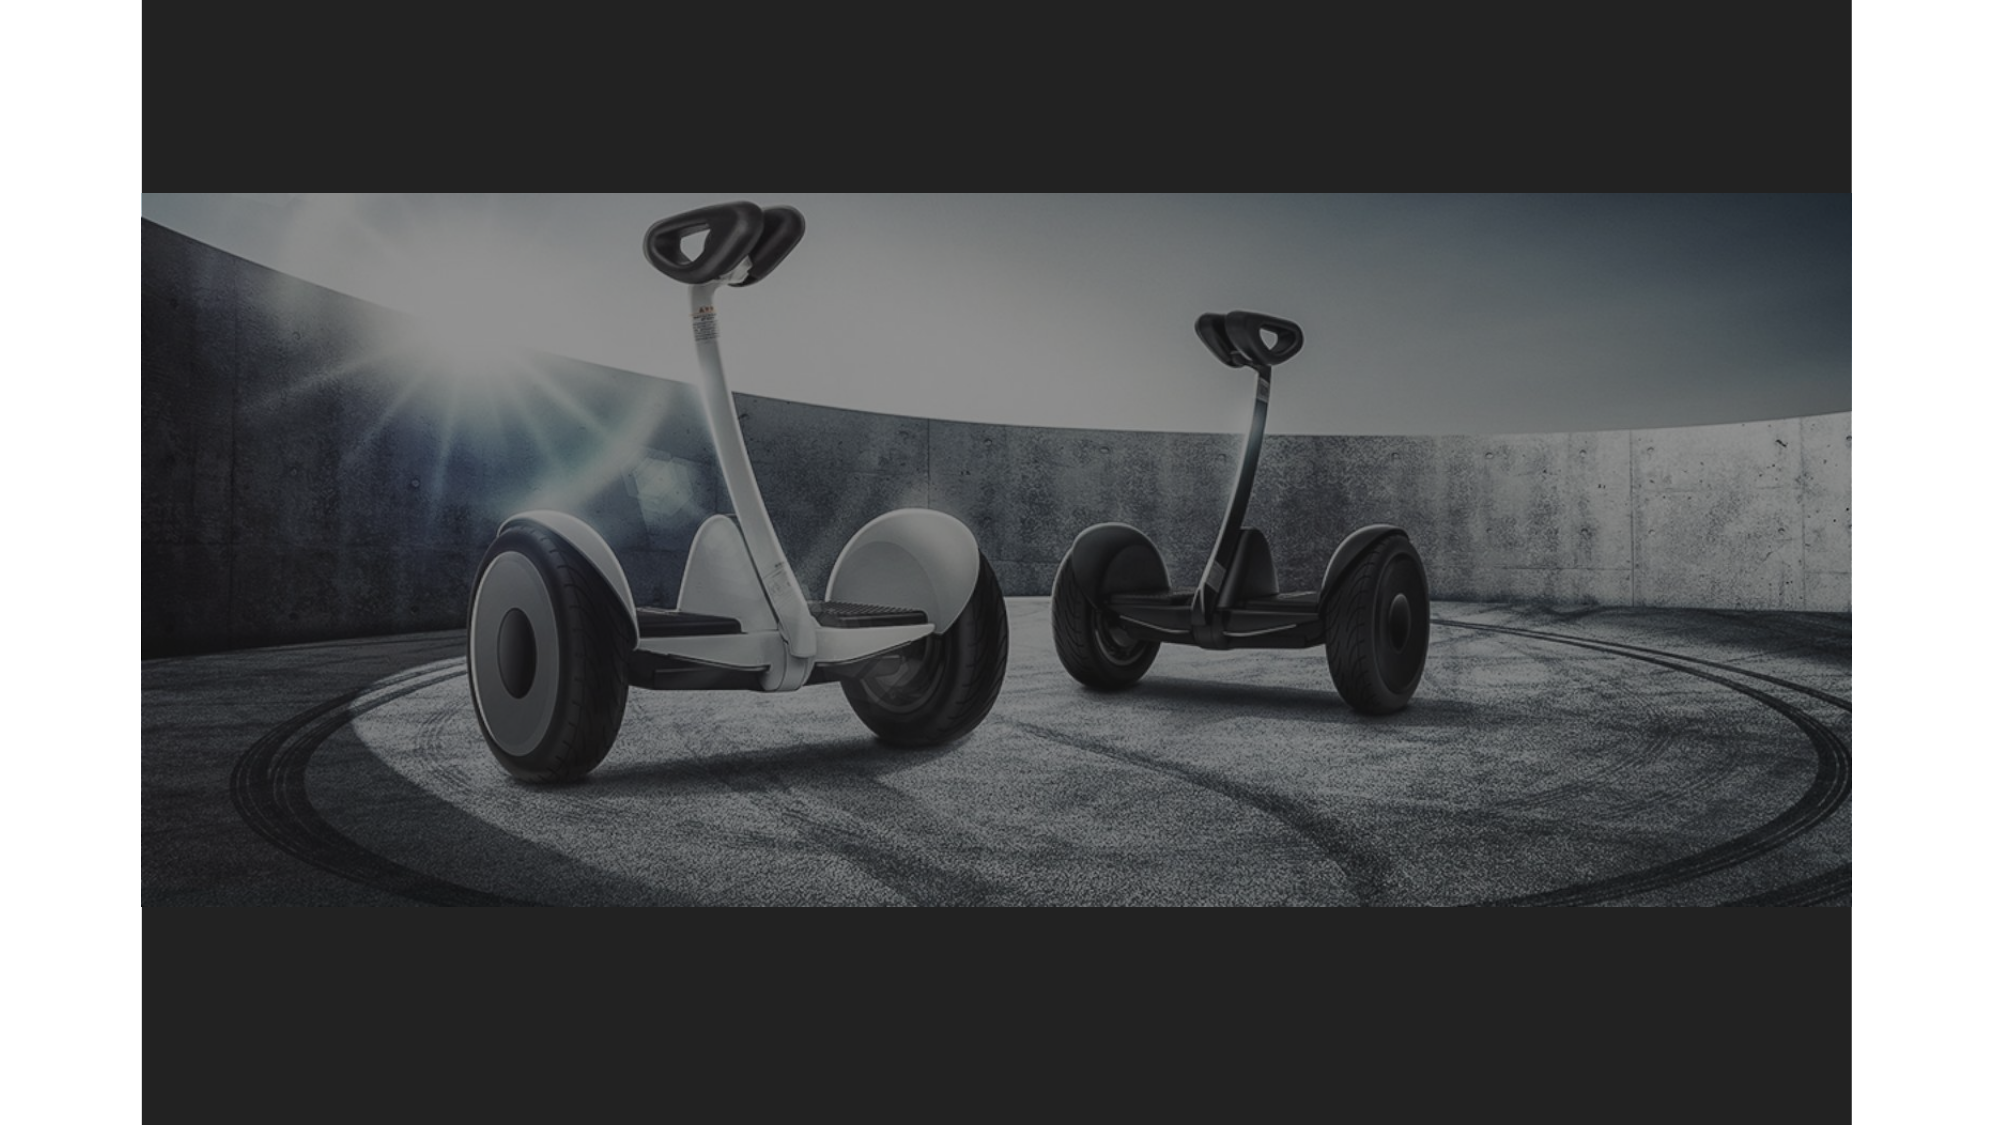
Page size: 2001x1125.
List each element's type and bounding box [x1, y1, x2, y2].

text_box [141, 0, 1853, 1125]
picture [141, 193, 1852, 907]
